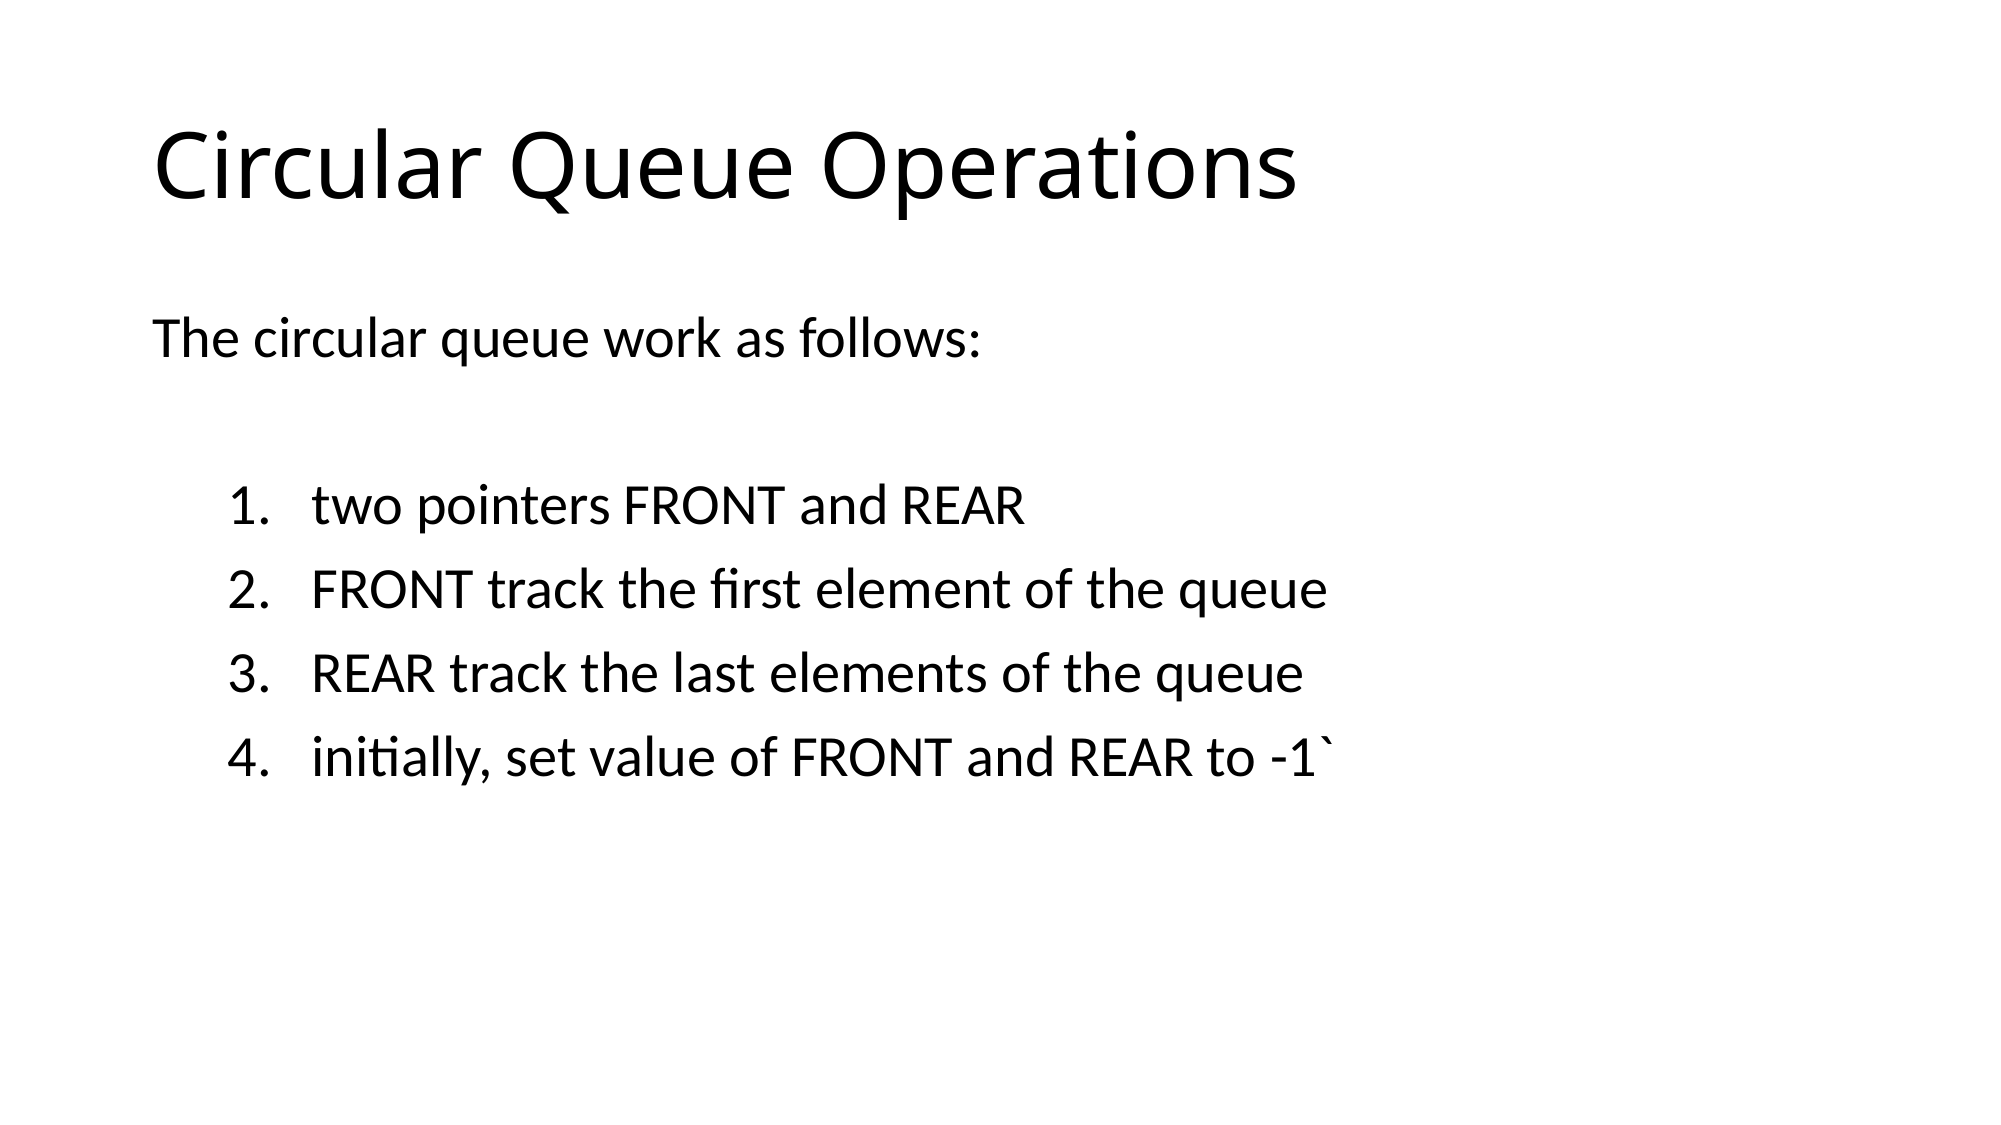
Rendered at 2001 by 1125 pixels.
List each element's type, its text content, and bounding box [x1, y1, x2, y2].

list The circular queue work as follows: two pointers FRONT and REAR FRONT track the first element of the queue REAR track the last elements of the queue initially, set value of FRONT and REAR to -1` [137, 299, 1863, 1014]
title Circular Queue Operations [137, 59, 1863, 278]
